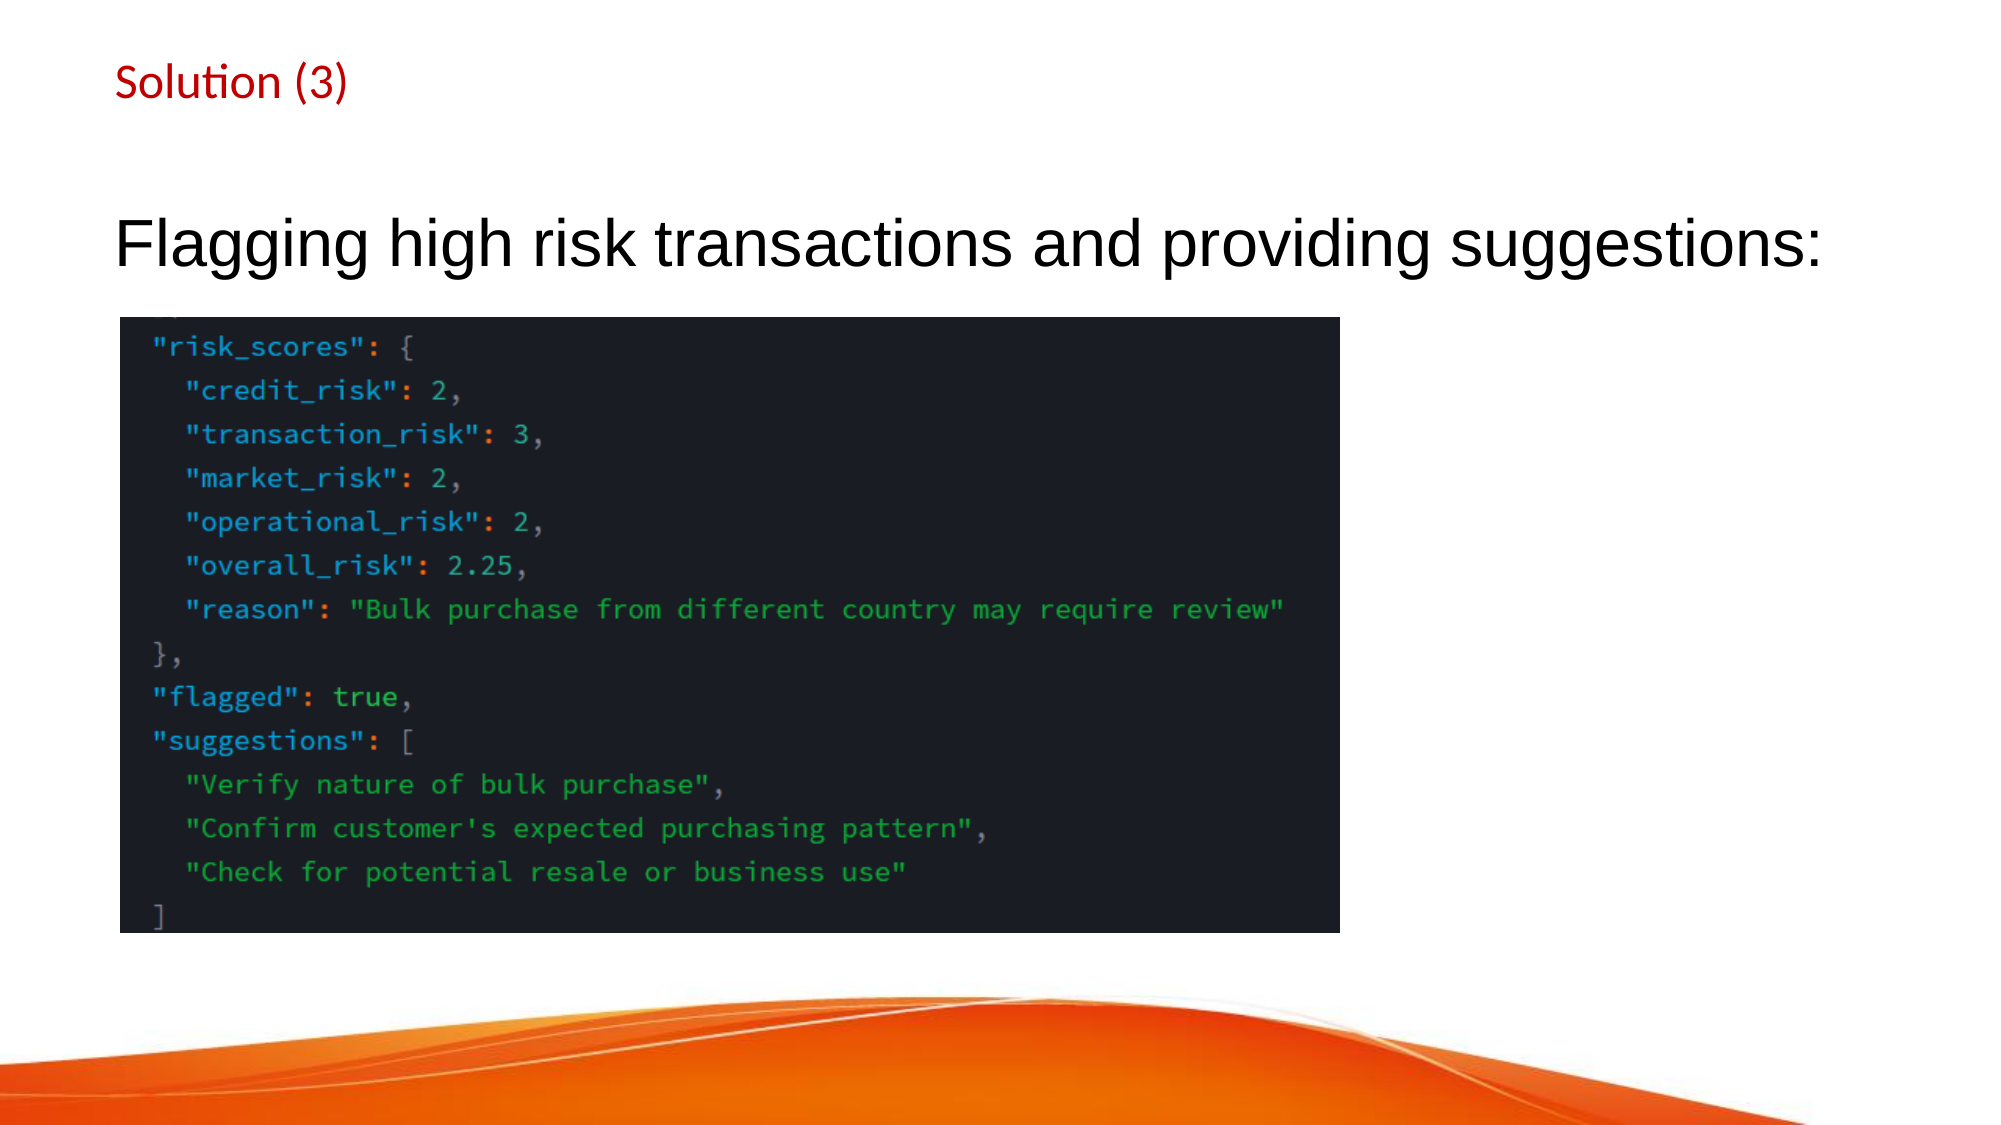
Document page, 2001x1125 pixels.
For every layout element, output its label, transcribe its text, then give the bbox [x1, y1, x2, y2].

picture [0, 0, 2000, 1125]
list Flagging high risk transactions and providing suggestions: [99, 192, 1900, 1006]
title Solution (3) [99, 31, 1900, 127]
